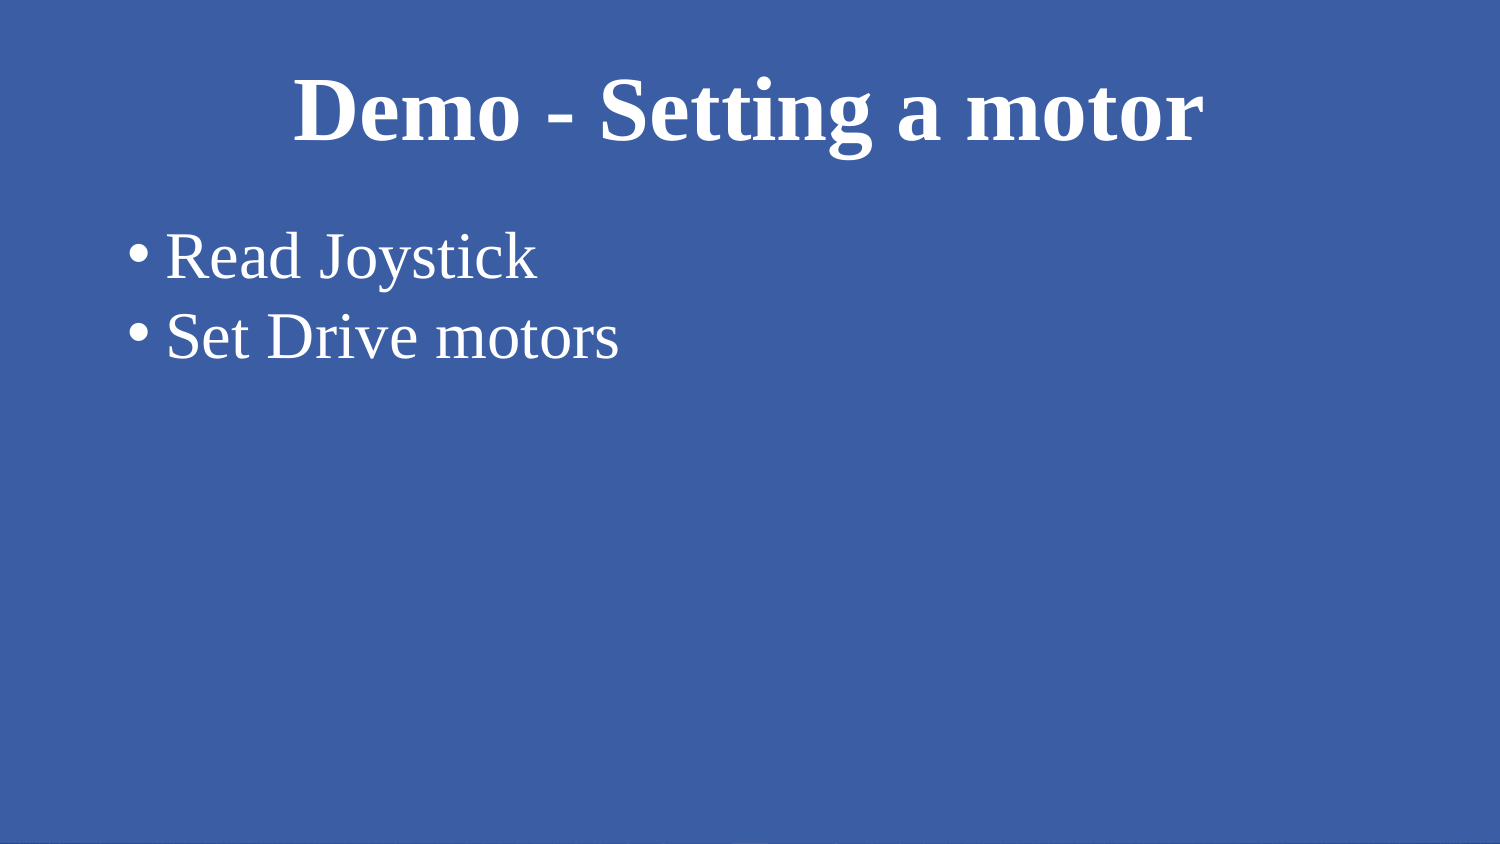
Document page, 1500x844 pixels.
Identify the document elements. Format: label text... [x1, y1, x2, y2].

list Read Joystick Set Drive motors [75, 196, 1425, 754]
title Demo - Setting a motor [75, 33, 1425, 175]
